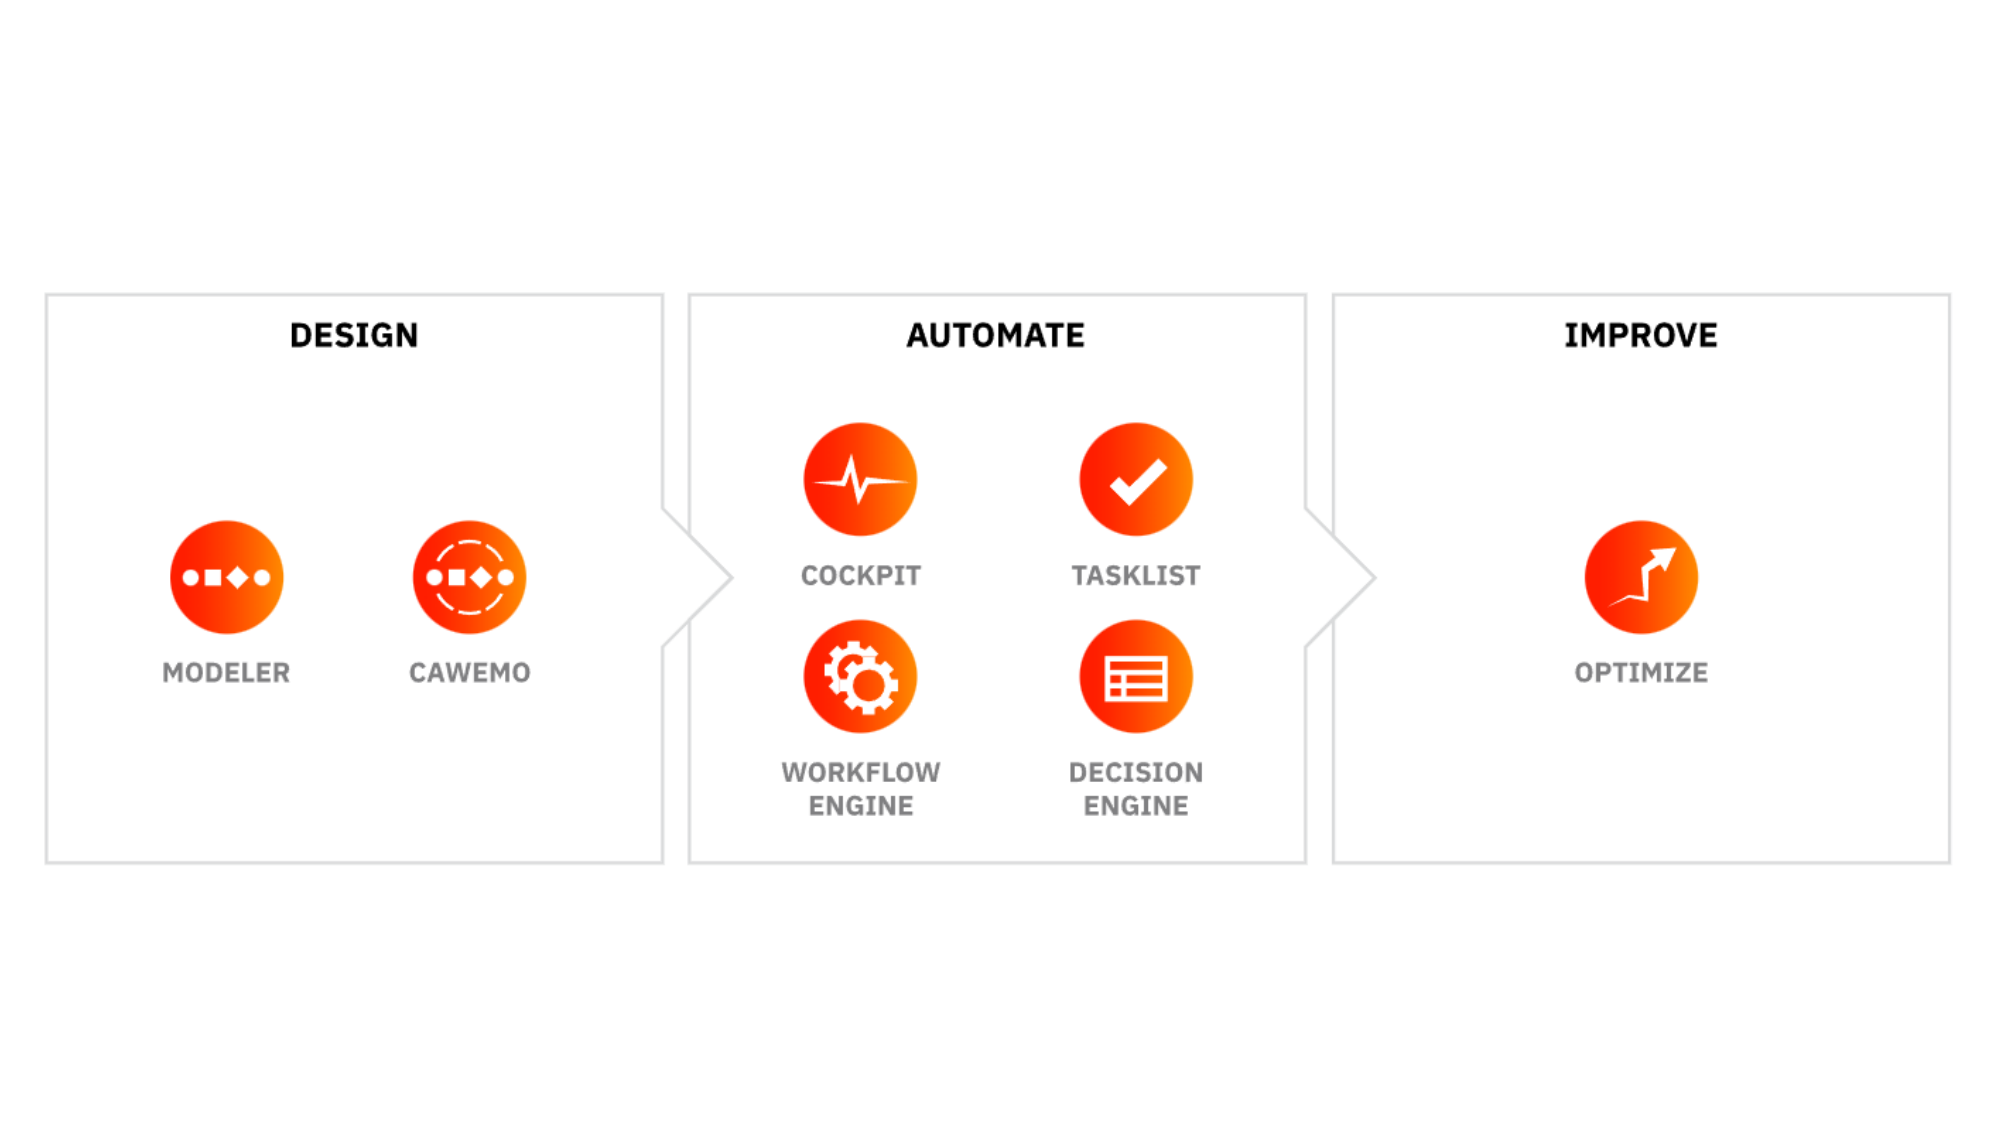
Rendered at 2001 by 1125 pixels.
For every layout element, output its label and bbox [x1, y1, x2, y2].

picture [32, 277, 1968, 881]
